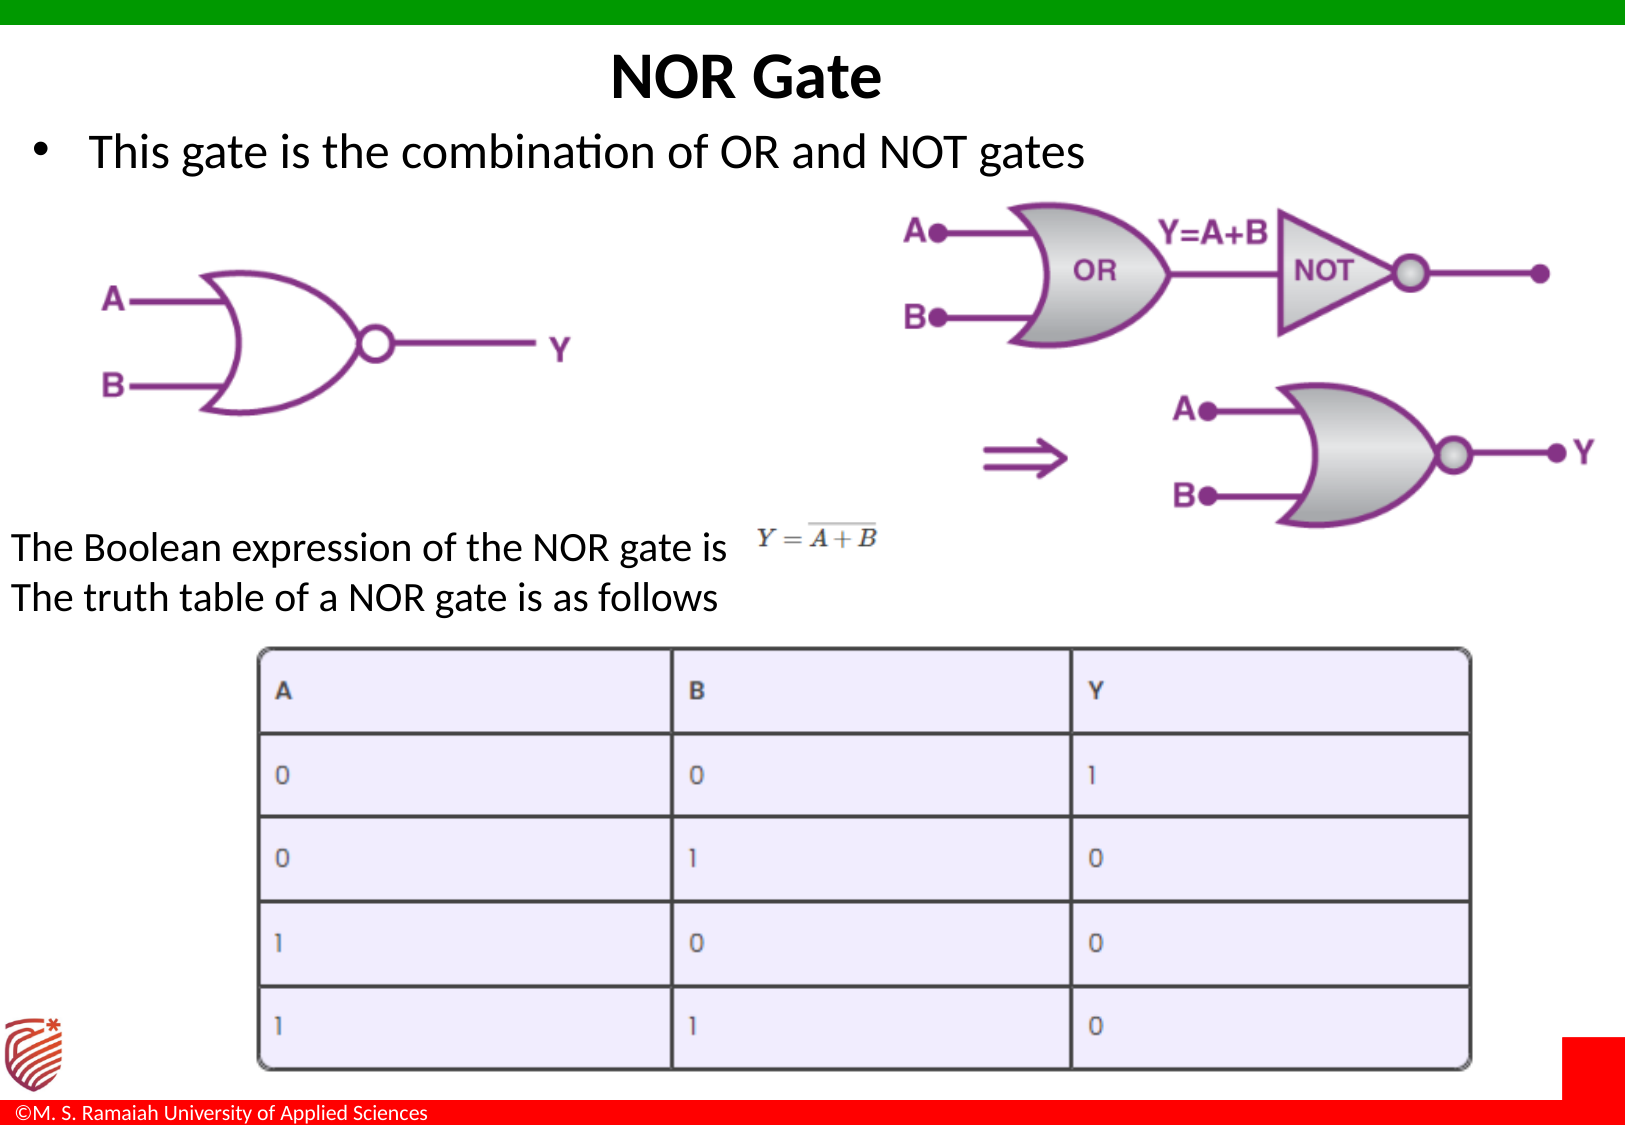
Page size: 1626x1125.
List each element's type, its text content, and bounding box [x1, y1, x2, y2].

text_box This gate is the combination of OR and NOT gates [17, 110, 1625, 186]
picture [77, 230, 596, 448]
text_box The Boolean expression of the NOR gate is The truth table of a NOR gate is as follows [0, 512, 1622, 628]
text_box NOR Gate [596, 24, 1022, 110]
picture [899, 188, 1614, 536]
picture [750, 513, 892, 553]
picture [237, 635, 1485, 1086]
picture [0, 1007, 69, 1094]
